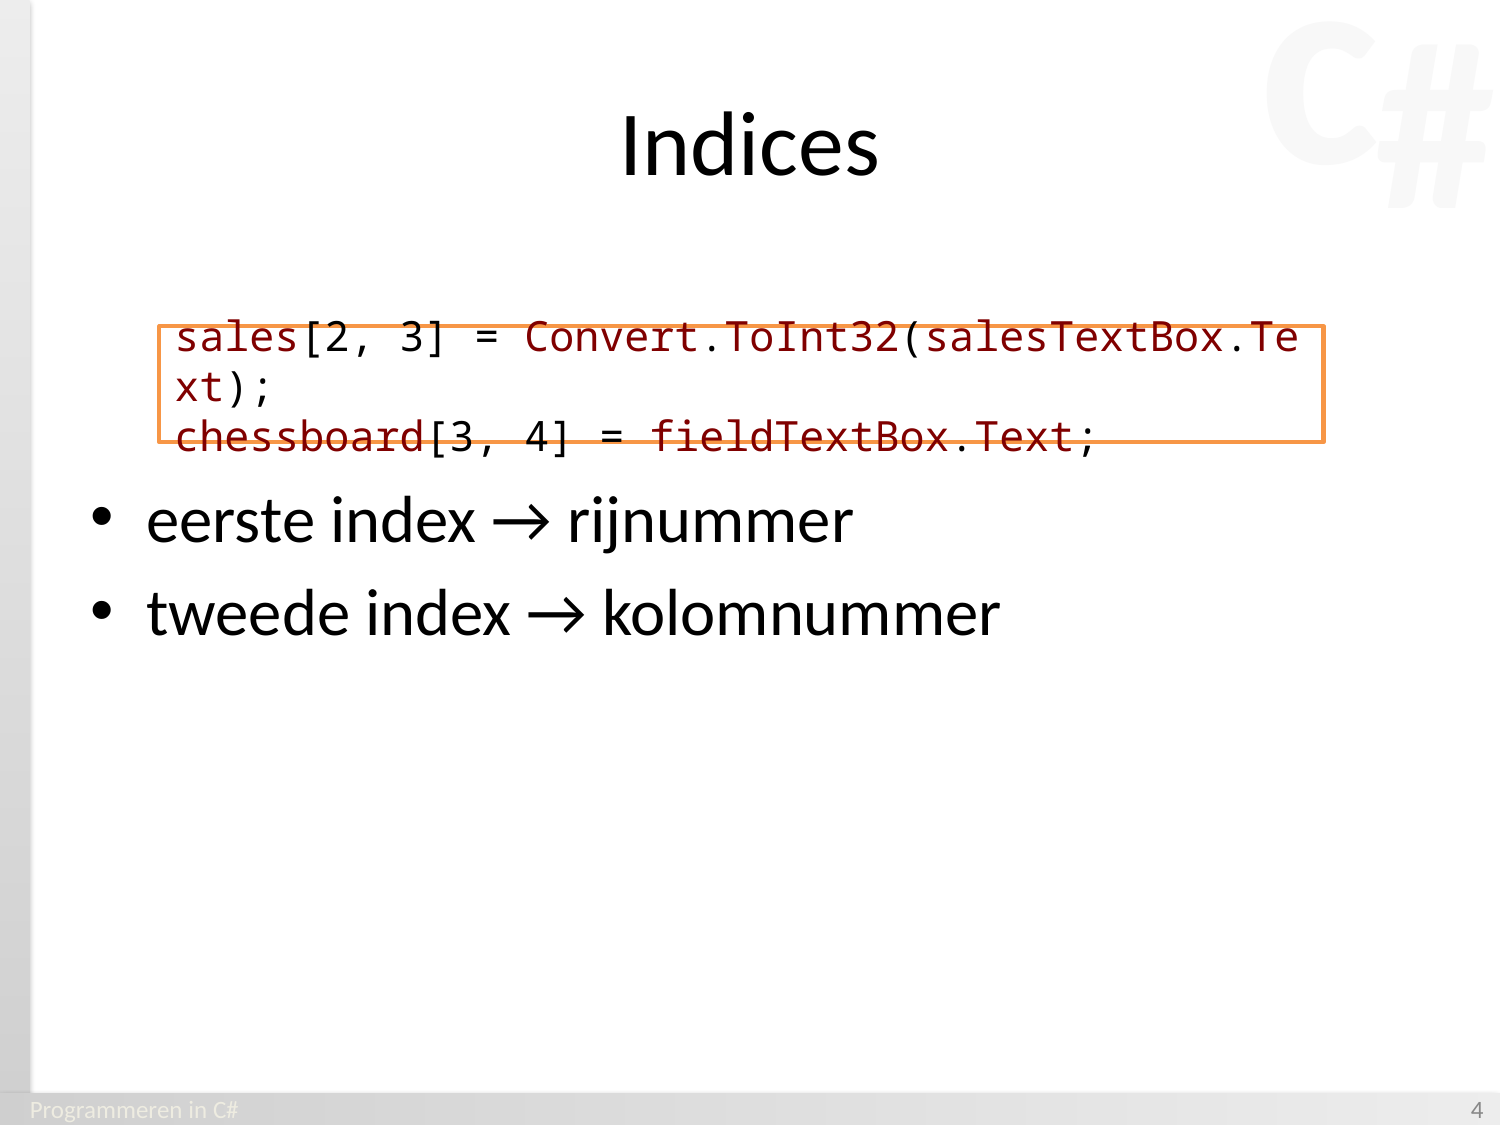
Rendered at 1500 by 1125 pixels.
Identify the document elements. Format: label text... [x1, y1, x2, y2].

text_box sales[2, 3] = Convert.ToInt32(salesTextBox.Text); chessboard[3, 4] = fieldTextBox.Text; [159, 326, 1324, 443]
footer Programmeren in C# [0, 1078, 372, 1125]
title Indices [75, 45, 1425, 233]
slide_number ‹#› [1148, 1078, 1499, 1125]
list eerste index → rijnummer tweede index → kolomnummer [75, 468, 1425, 1005]
